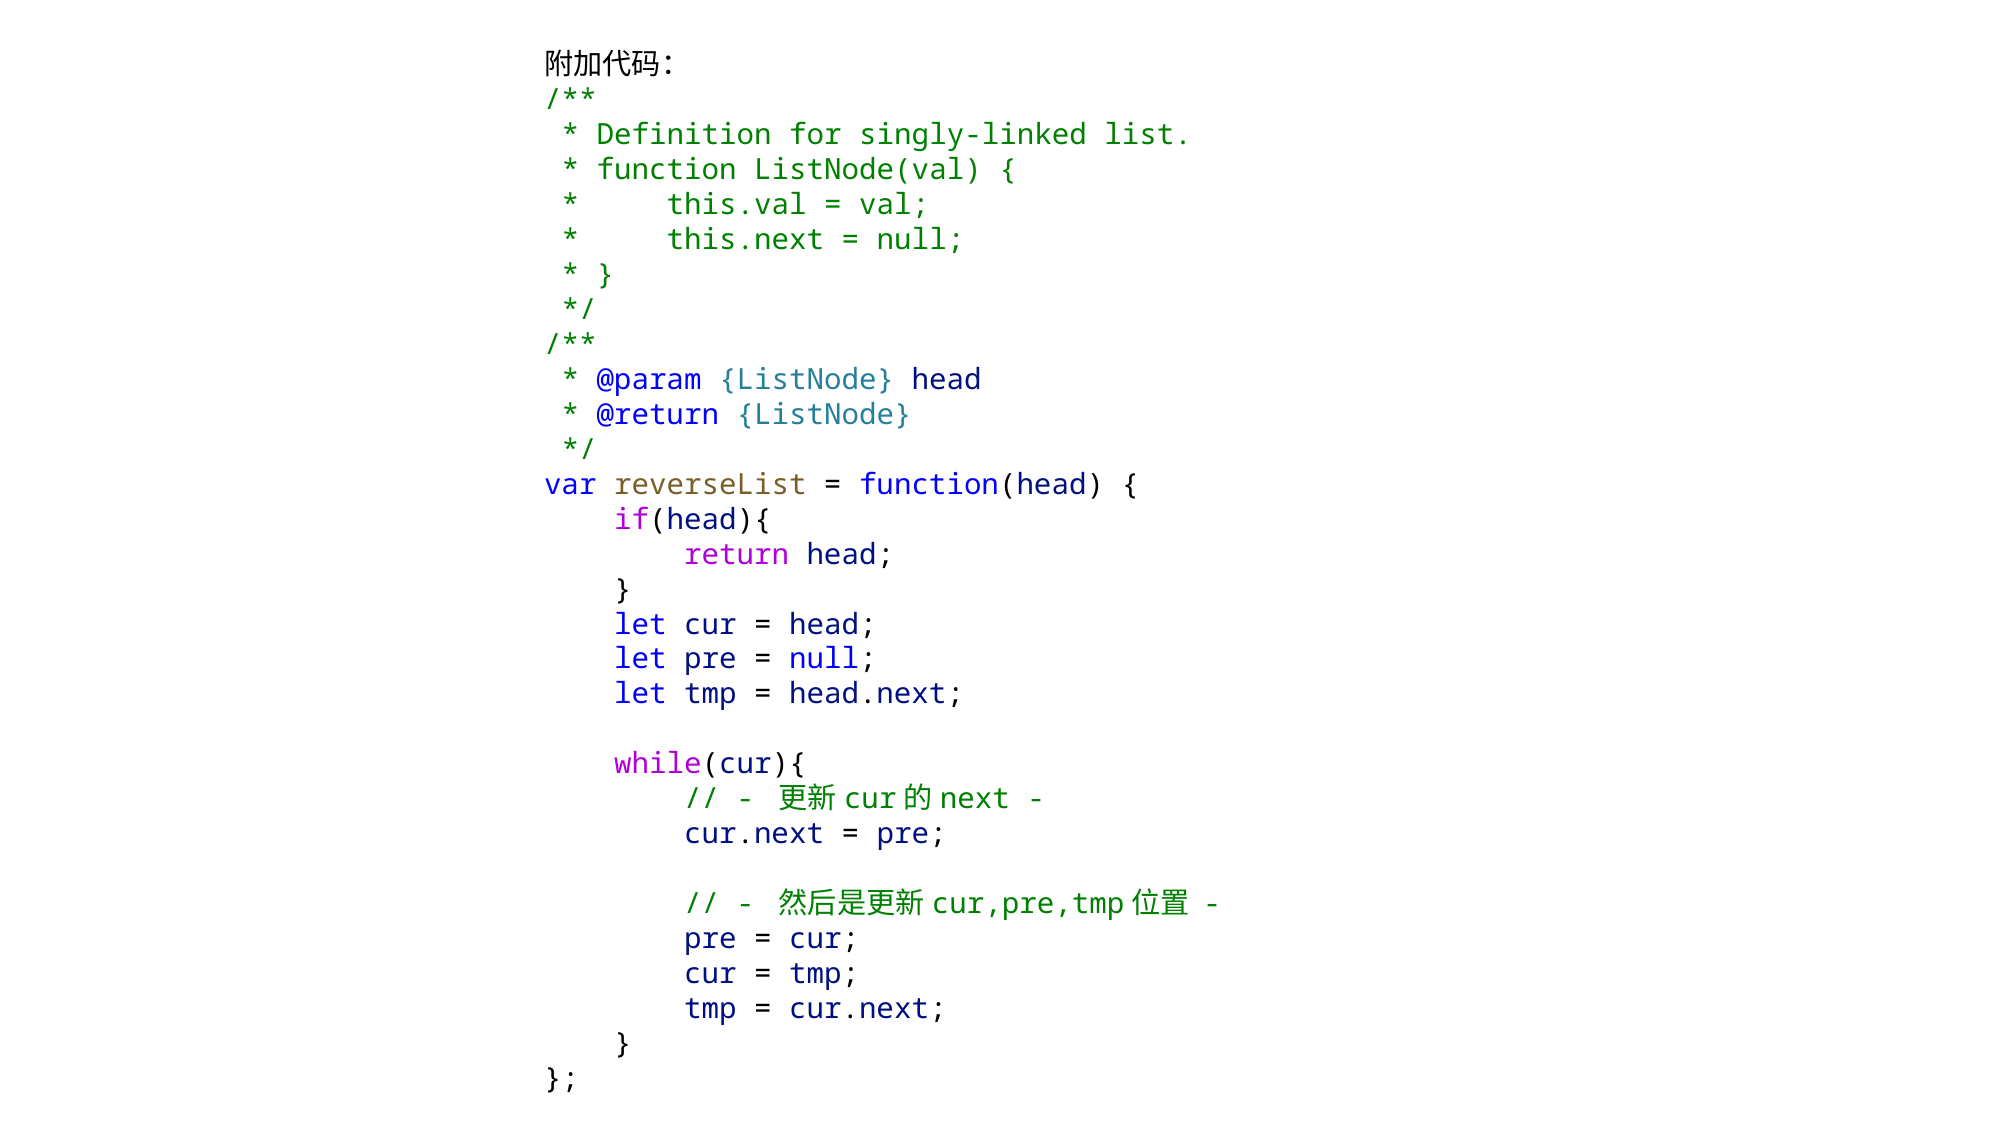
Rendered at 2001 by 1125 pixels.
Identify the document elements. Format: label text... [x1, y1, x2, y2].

text_box 附加代码： /** * Definition for singly-linked list. * function ListNode(val) { * this.val = val; * this.next = null; * } */ /** * @param {ListNode} head * @return {ListNode} */ var reverseList = function(head) { if(head){ return head; } let cur = head; let pre = null; let tmp = head.next; while(cur){ // - 更新cur的next - cur.next = pre; // - 然后是更新cur,pre,tmp位置 - pre = cur; cur = tmp; tmp = cur.next; } }; [529, 38, 1661, 1125]
